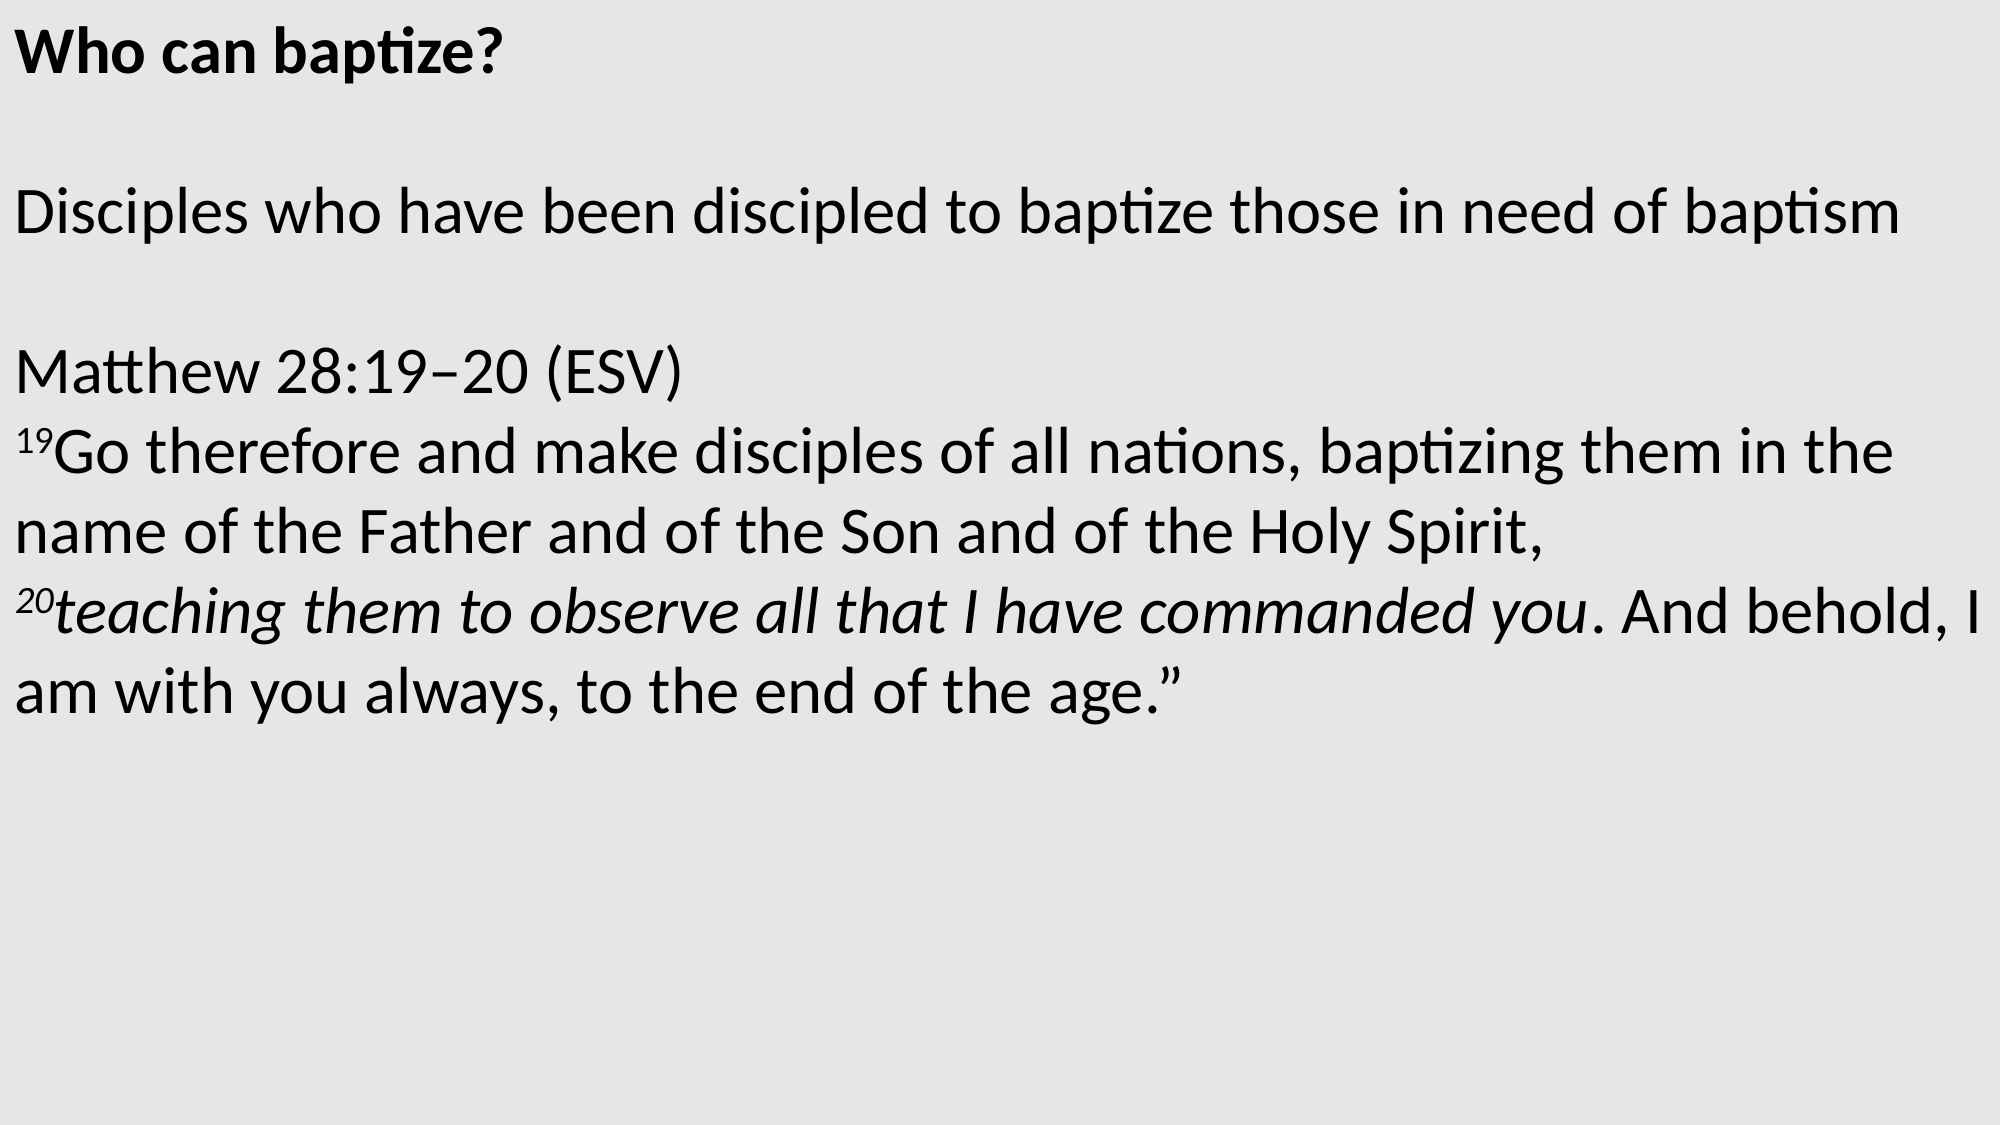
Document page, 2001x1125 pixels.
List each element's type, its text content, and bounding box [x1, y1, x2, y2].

text_box Who can baptize? Disciples who have been discipled to baptize those in need of baptism Matthew 28:19–20 (ESV) 19Go therefore and make disciples of all nations, baptizing them in the name of the Father and of the Son and of the Holy Spirit, 20teaching them to observe all that I have commanded you. And behold, I am with you always, to the end of the age.” [0, 0, 2000, 735]
